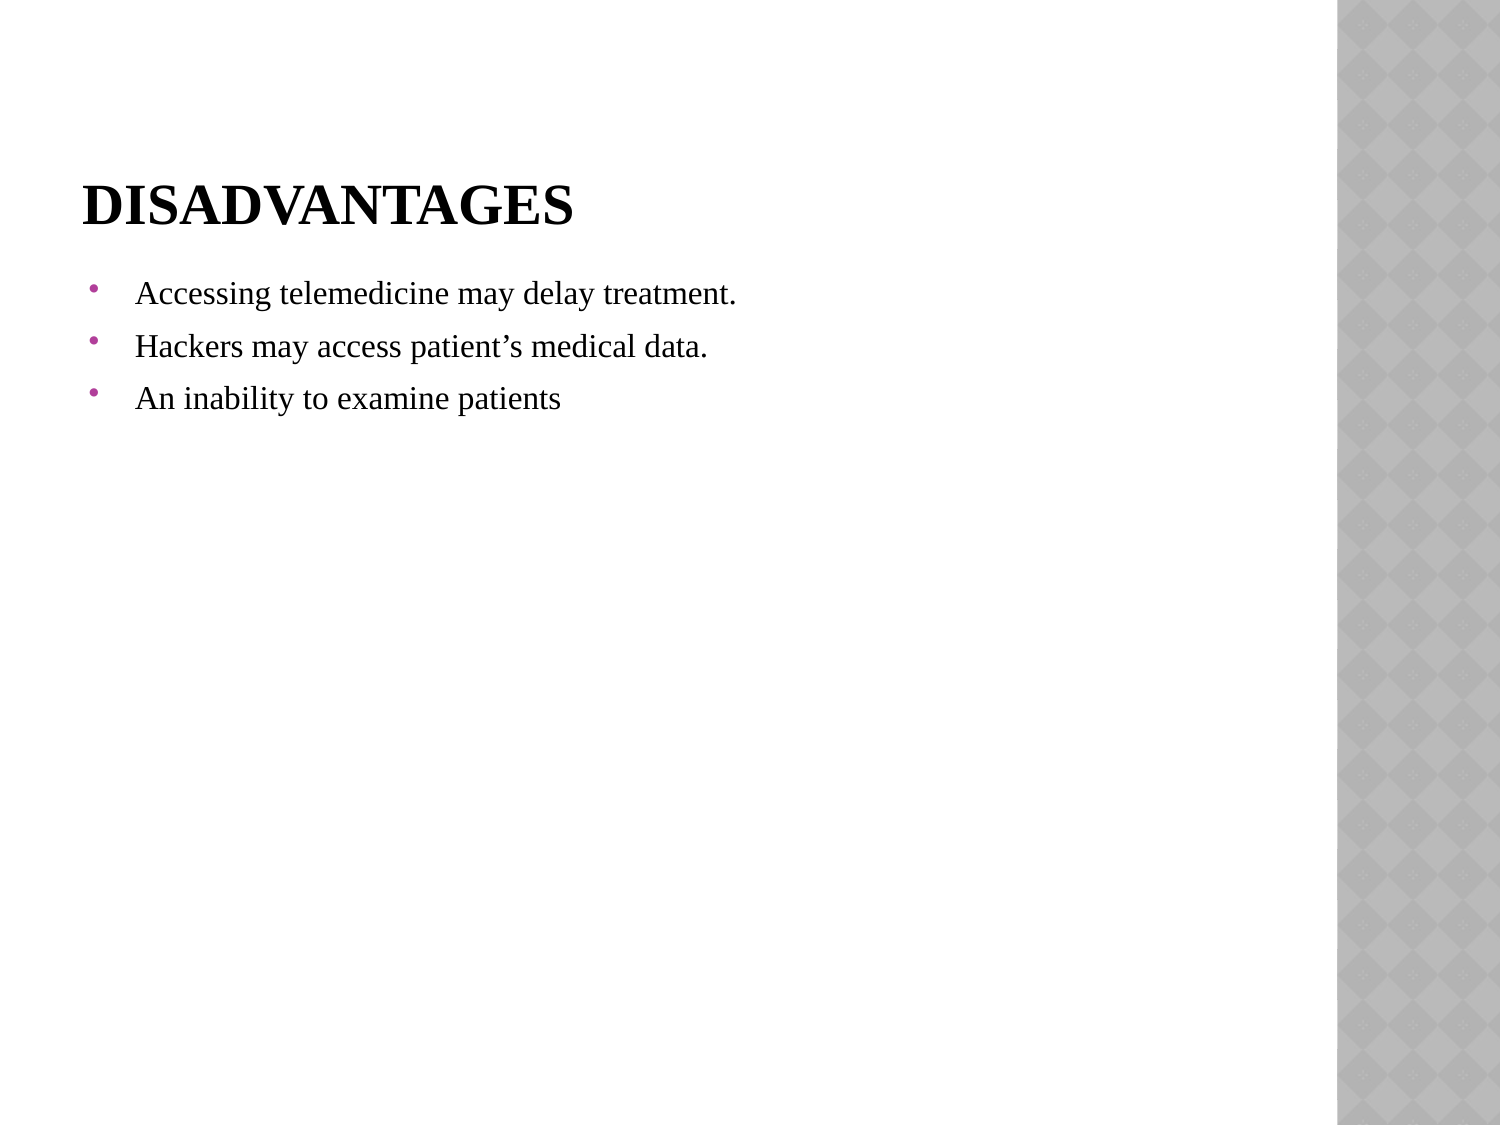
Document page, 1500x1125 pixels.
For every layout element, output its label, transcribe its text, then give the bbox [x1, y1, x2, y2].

list Accessing telemedicine may delay treatment. Hackers may access patient’s medical data. An inability to examine patients [75, 264, 1263, 1059]
title DISADVANTAGES [75, 52, 1263, 240]
